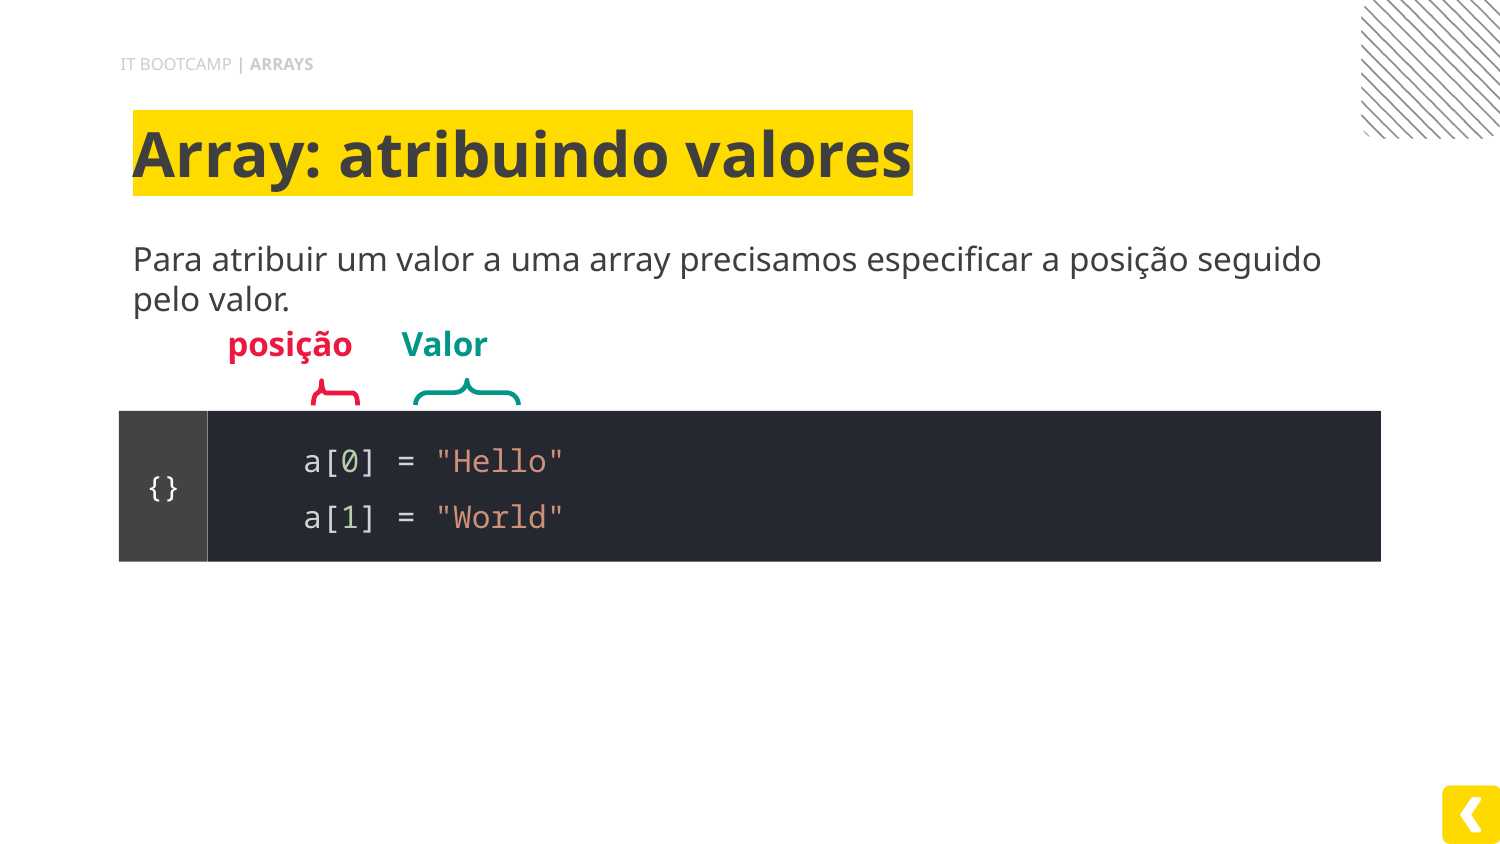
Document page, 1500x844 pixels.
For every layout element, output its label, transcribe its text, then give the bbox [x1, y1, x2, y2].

picture [1441, 785, 1500, 844]
text_box [415, 380, 519, 406]
text_box [313, 380, 358, 406]
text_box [118, 410, 1382, 562]
text_box Valor [386, 308, 608, 376]
text_box posição [203, 308, 372, 376]
text_box Array: atribuindo valores [117, 102, 1383, 206]
picture [1361, 0, 1500, 140]
text_box IT BOOTCAMP | ARRAYS [105, 46, 577, 87]
text_box Para atribuir um valor a uma array precisamos especificar a posição seguido pelo valor. [117, 223, 1404, 291]
